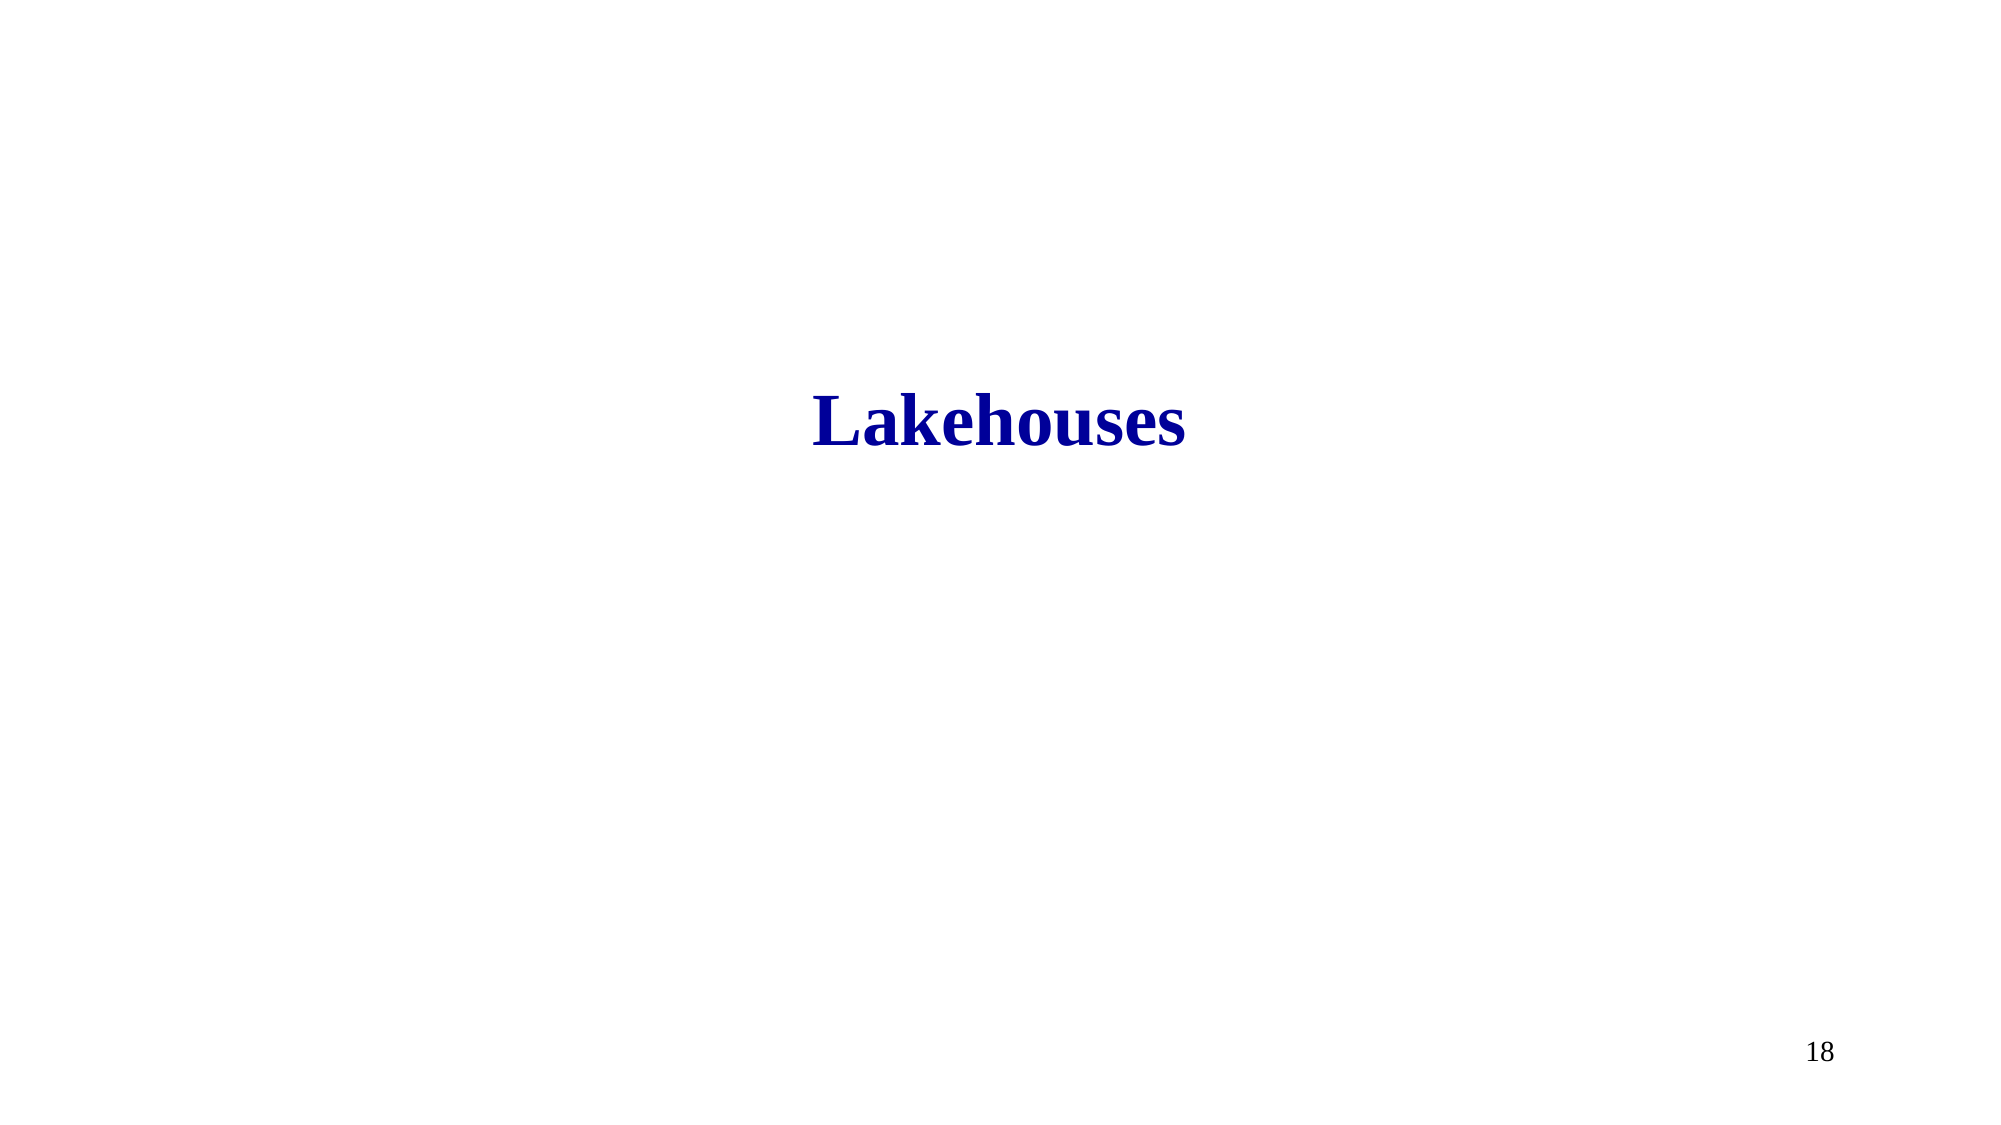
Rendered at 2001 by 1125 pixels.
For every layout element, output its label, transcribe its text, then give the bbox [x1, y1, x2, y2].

slide_number 18 [1432, 1024, 1851, 1101]
title Lakehouses [149, 359, 1851, 473]
